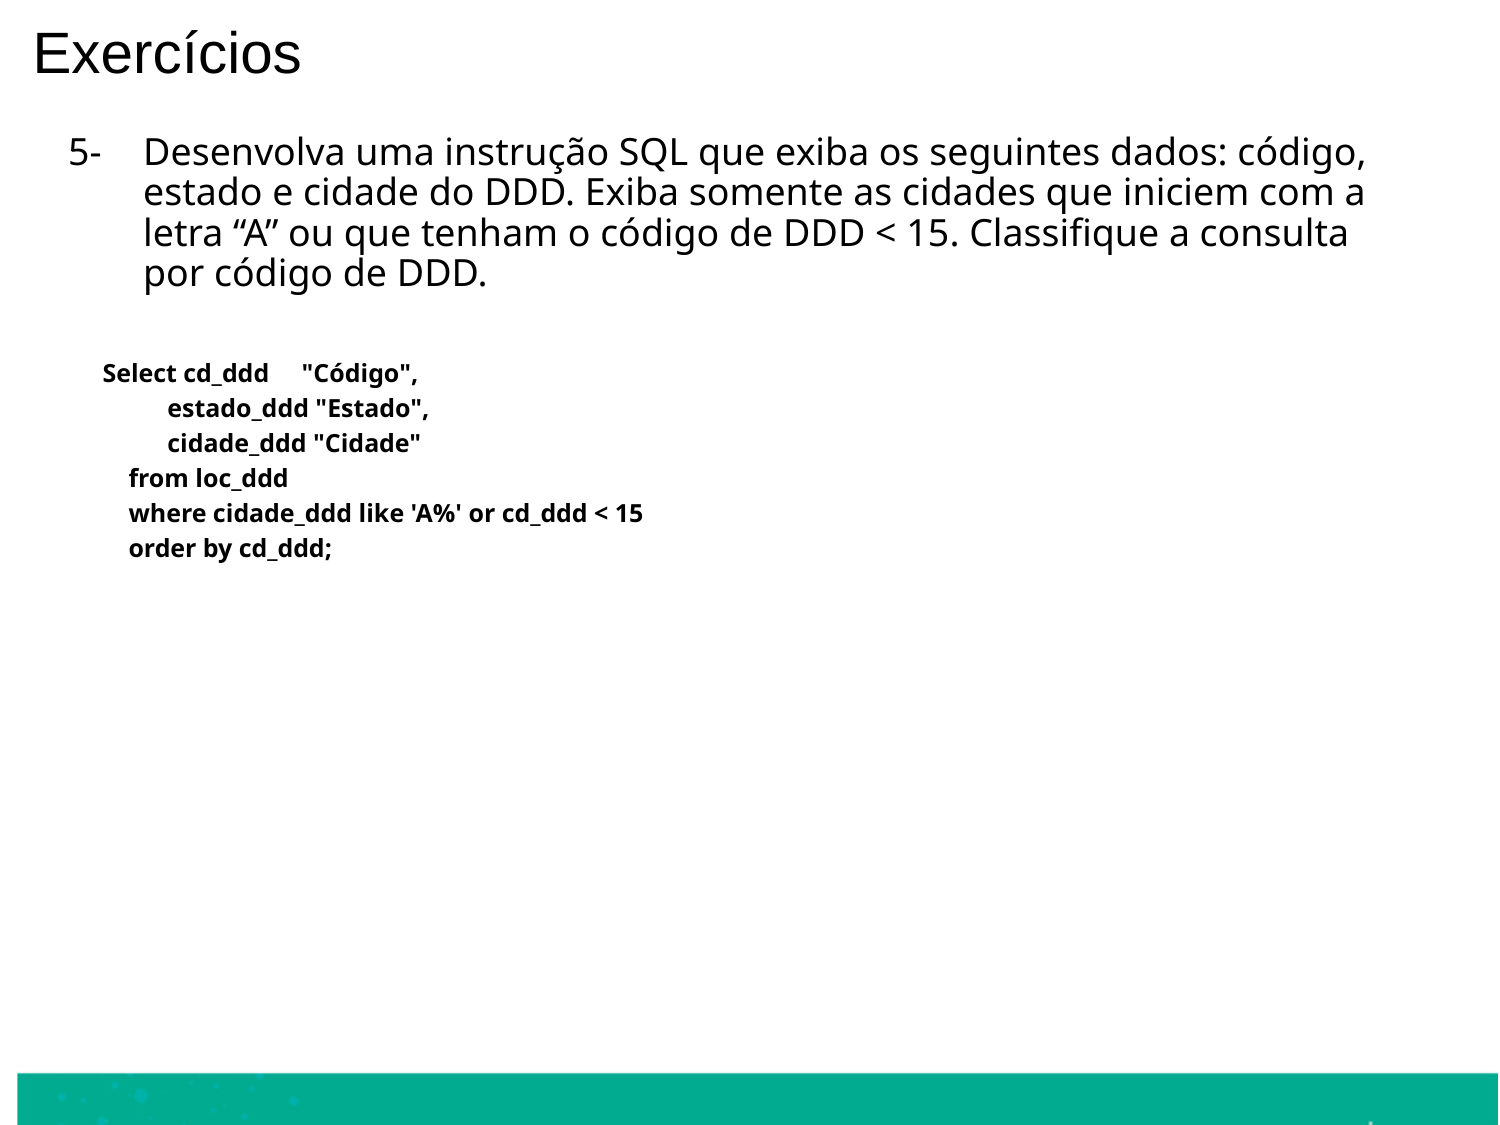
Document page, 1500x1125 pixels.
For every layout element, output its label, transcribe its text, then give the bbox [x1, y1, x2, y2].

title Exercícios [17, 7, 1117, 93]
picture [2, 0, 1498, 1125]
text_box Select cd_ddd "Código", estado_ddd "Estado", cidade_ddd "Cidade" from loc_ddd where cidade_ddd like 'A%' or cd_ddd < 15 order by cd_ddd; [87, 349, 1399, 835]
list 5- Desenvolva uma instrução SQL que exiba os seguintes dados: código, estado e cidade do DDD. Exiba somente as cidades que iniciem com a letra “A” ou que tenham o código de DDD < 15. Classifique a consulta por código de DDD. [53, 125, 1400, 433]
